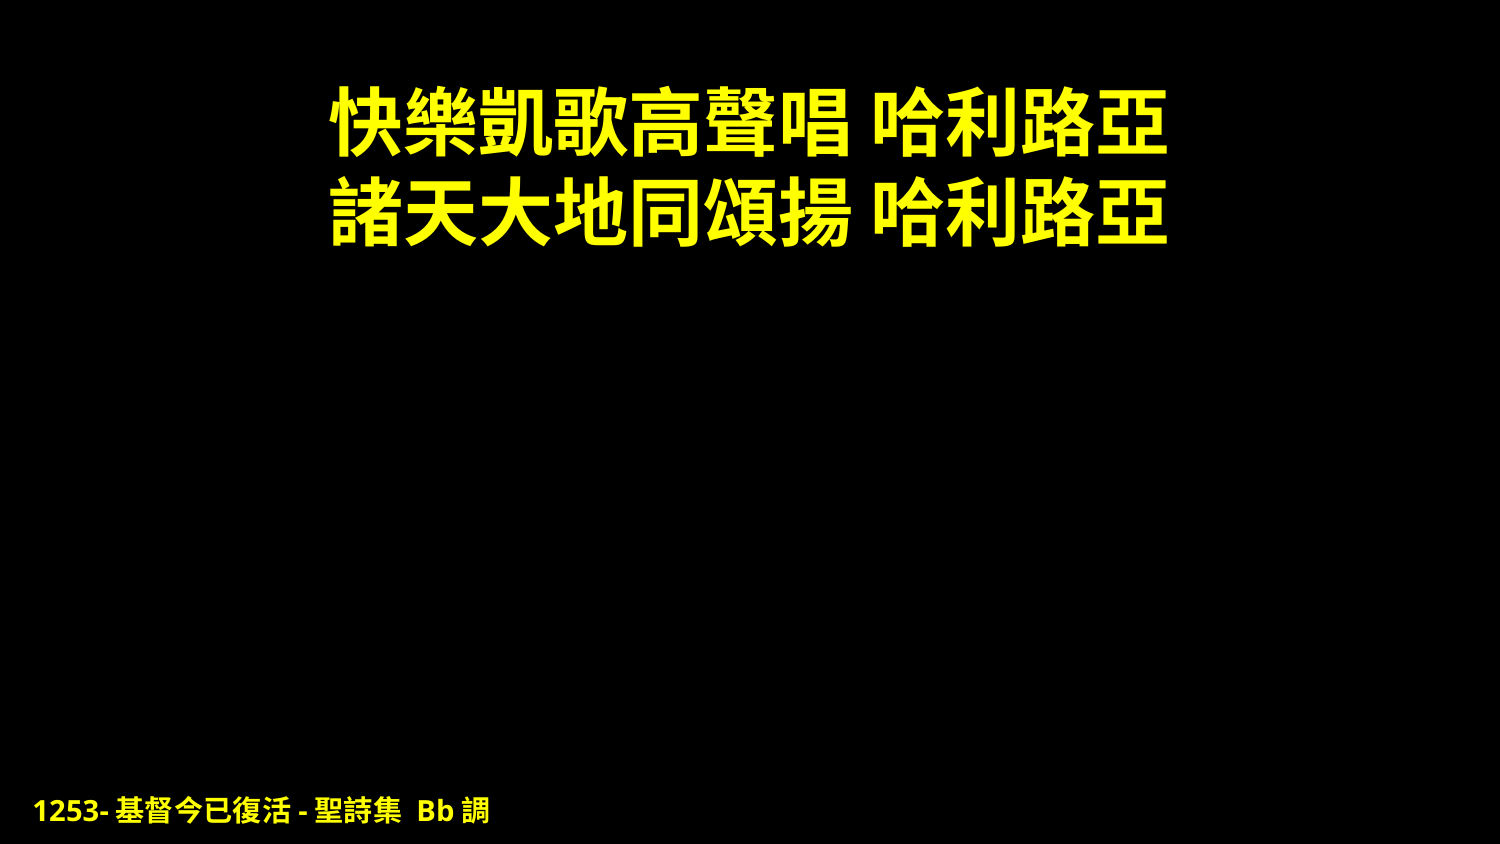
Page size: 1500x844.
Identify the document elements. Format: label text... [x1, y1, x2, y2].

title 快樂凱歌高聲唱 哈利路亞 諸天大地同頌揚 哈利路亞 [0, 0, 1500, 331]
text_box 1253-基督今已復活-聖詩集 Bb調 [17, 784, 774, 835]
